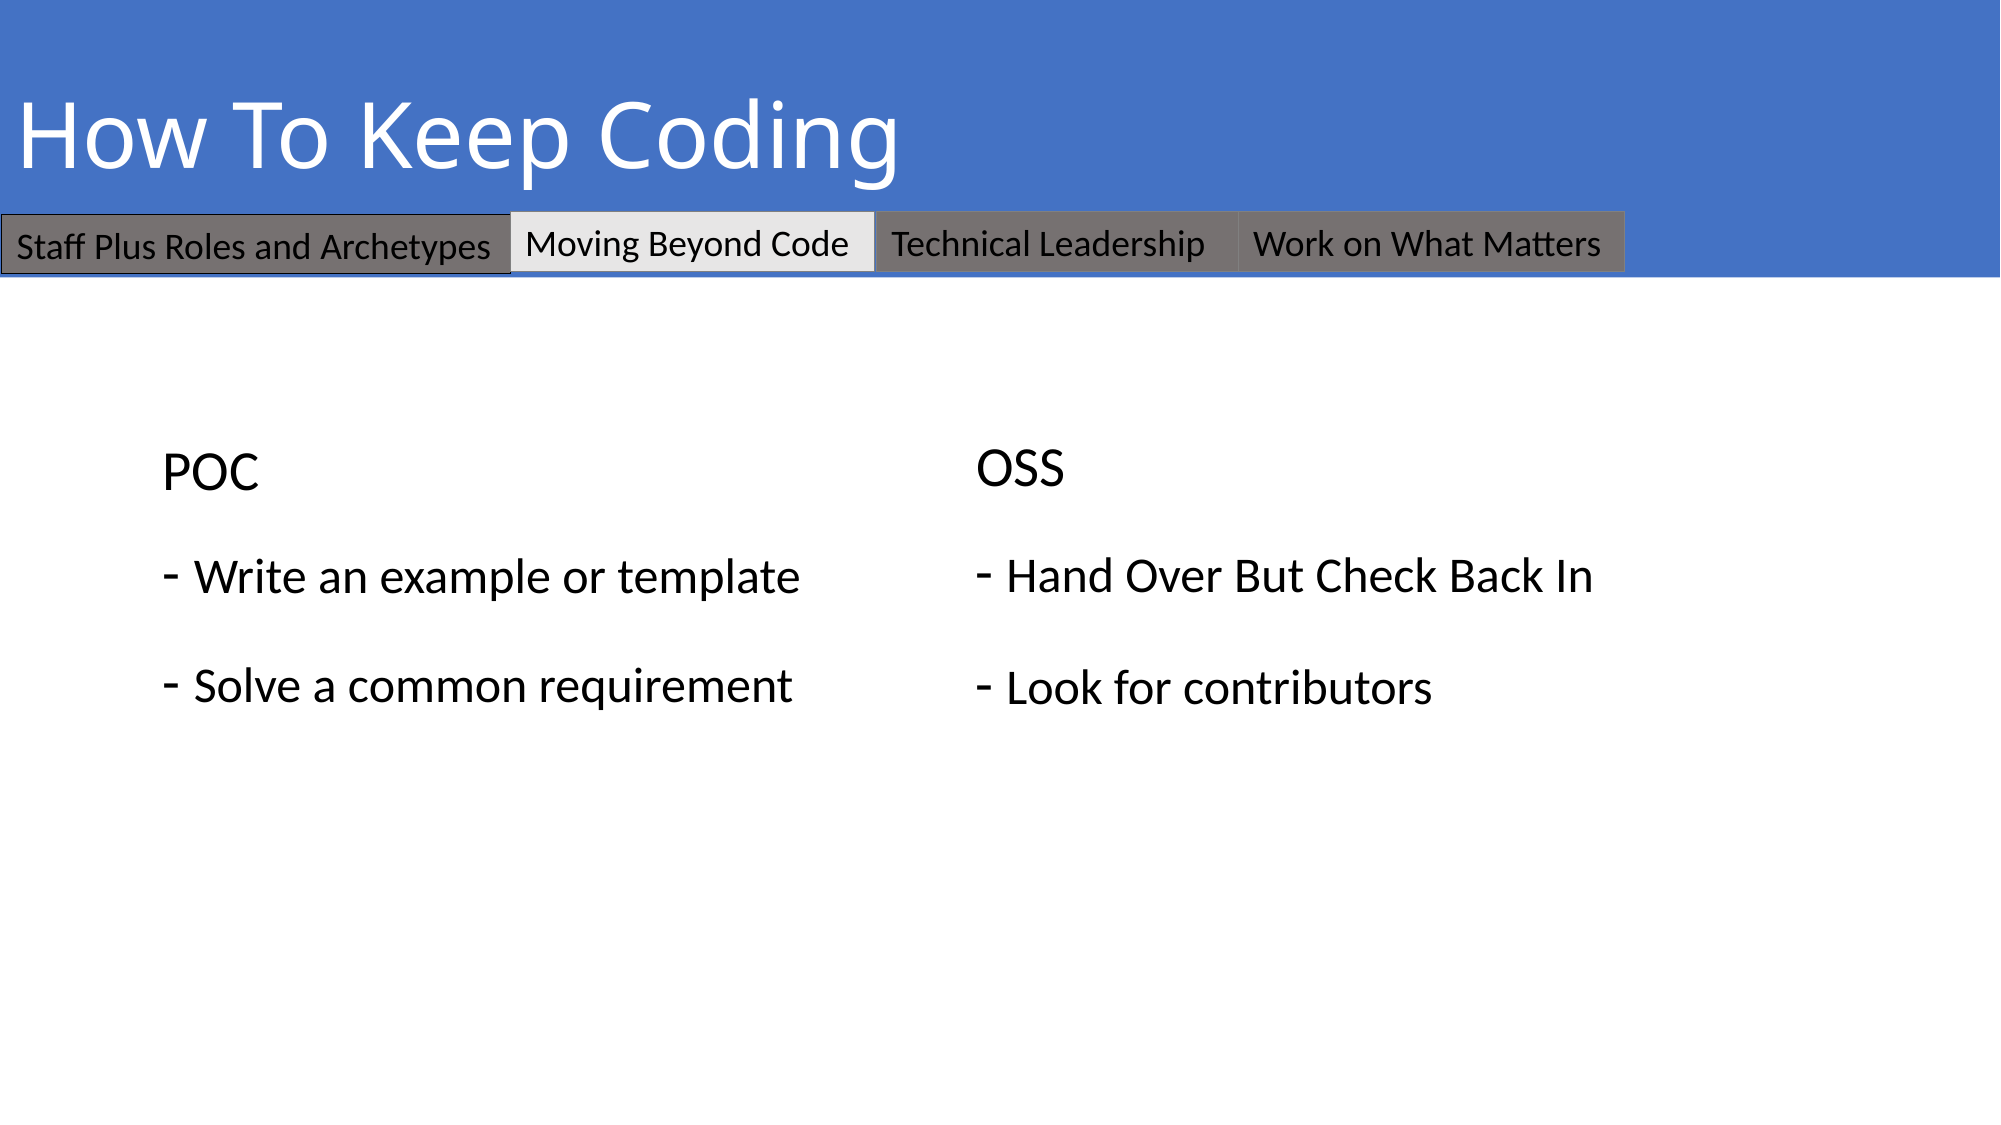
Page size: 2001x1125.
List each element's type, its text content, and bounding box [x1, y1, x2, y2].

text_box OSS [961, 429, 1157, 507]
text_box Technical Leadership [876, 211, 1238, 272]
text_box - Hand Over But Check Back In [960, 534, 1827, 619]
list POC [147, 433, 807, 511]
text_box - Write an example or template [147, 535, 845, 620]
text_box Moving Beyond Code [510, 211, 875, 272]
text_box - Solve a common requirement [147, 644, 845, 729]
text_box Work on What Matters [1238, 211, 1625, 272]
text_box Staff Plus Roles and Archetypes [1, 214, 511, 274]
title How To Keep Coding [0, 0, 2000, 278]
text_box - Look for contributors [960, 646, 1657, 731]
